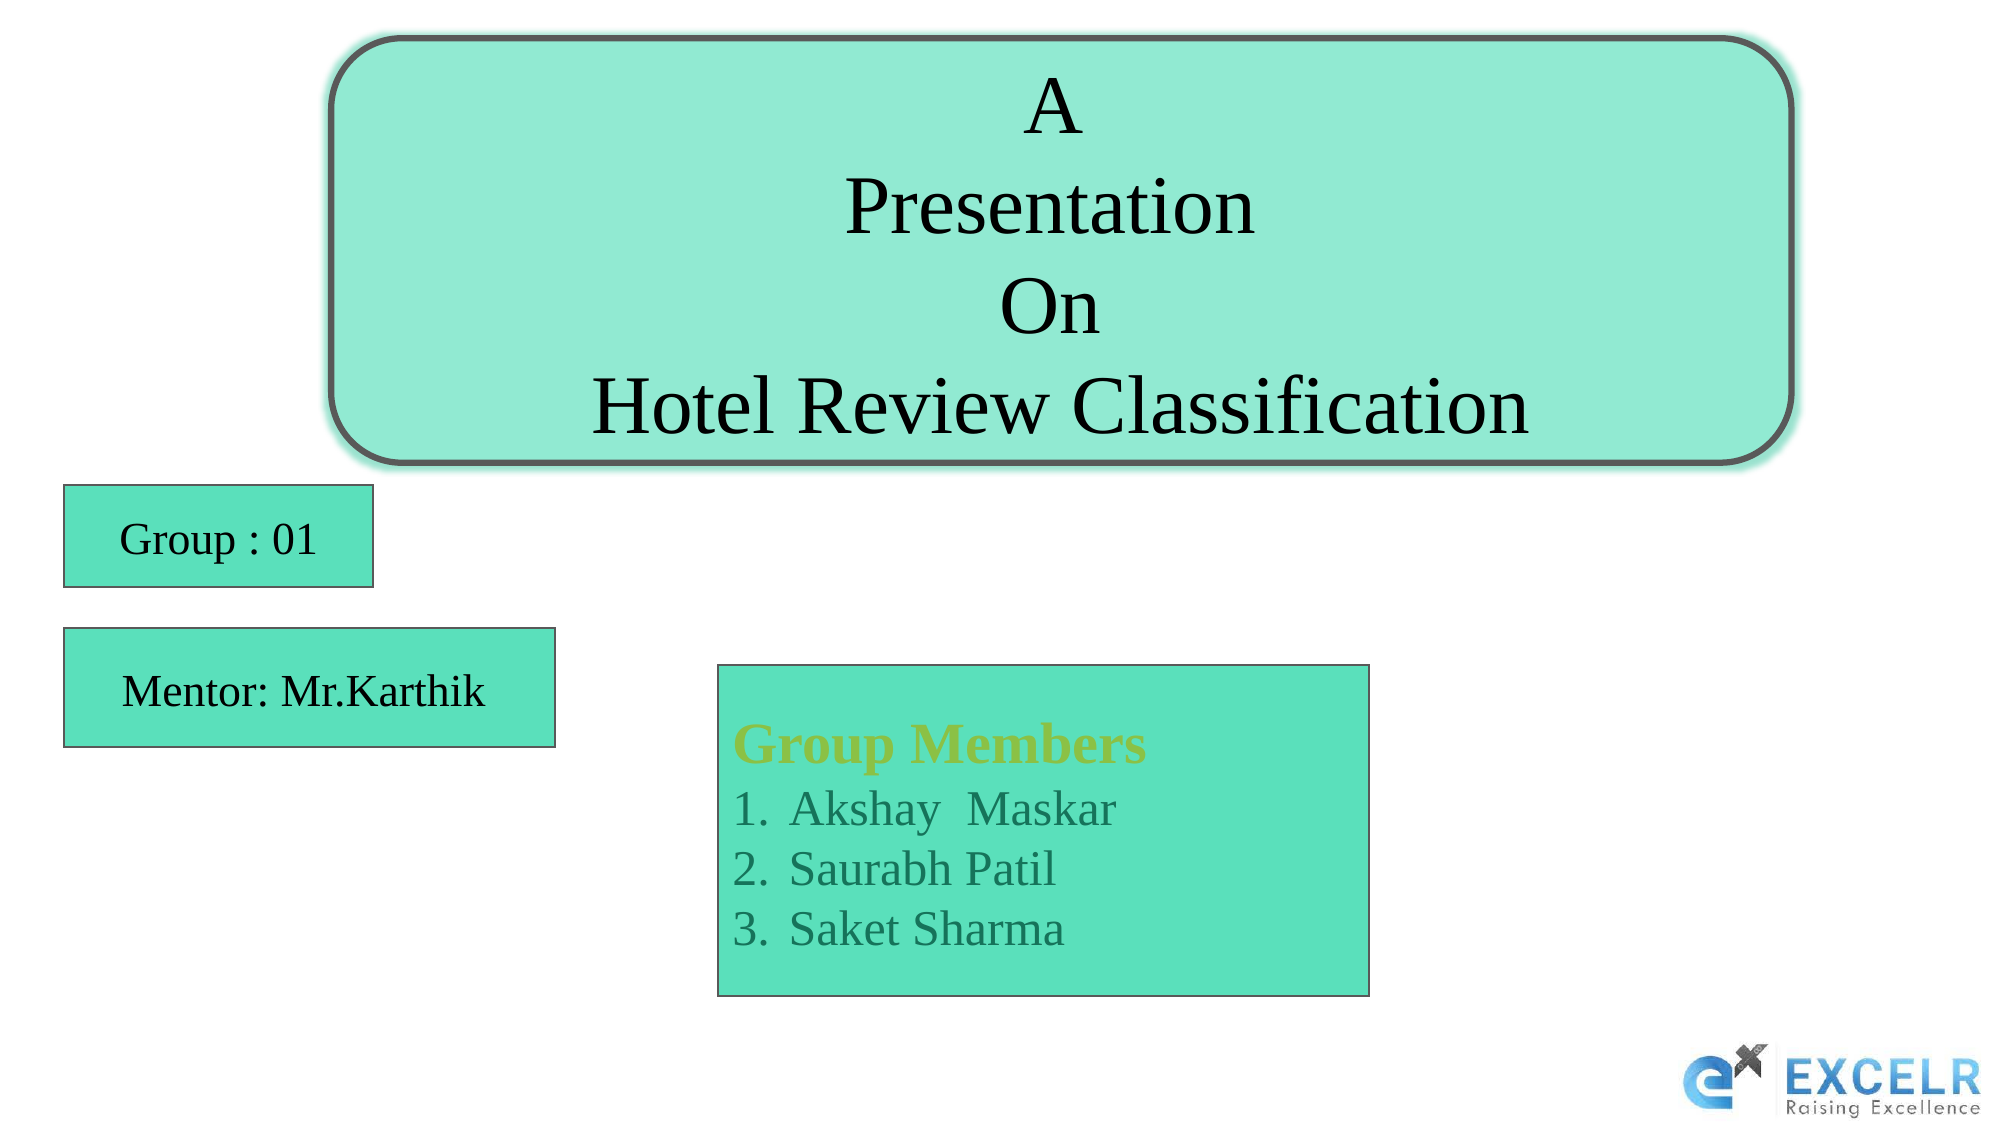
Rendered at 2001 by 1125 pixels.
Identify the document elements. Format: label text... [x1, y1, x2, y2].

text_box A Presentation On Hotel Review Classification [330, 37, 1793, 464]
picture [1678, 1035, 2000, 1125]
text_box Mentor: Mr.Karthik [63, 627, 556, 748]
text_box Group : 01 [63, 484, 374, 588]
text_box Group Members Akshay Maskar Saurabh Patil Saket Sharma [717, 664, 1370, 997]
